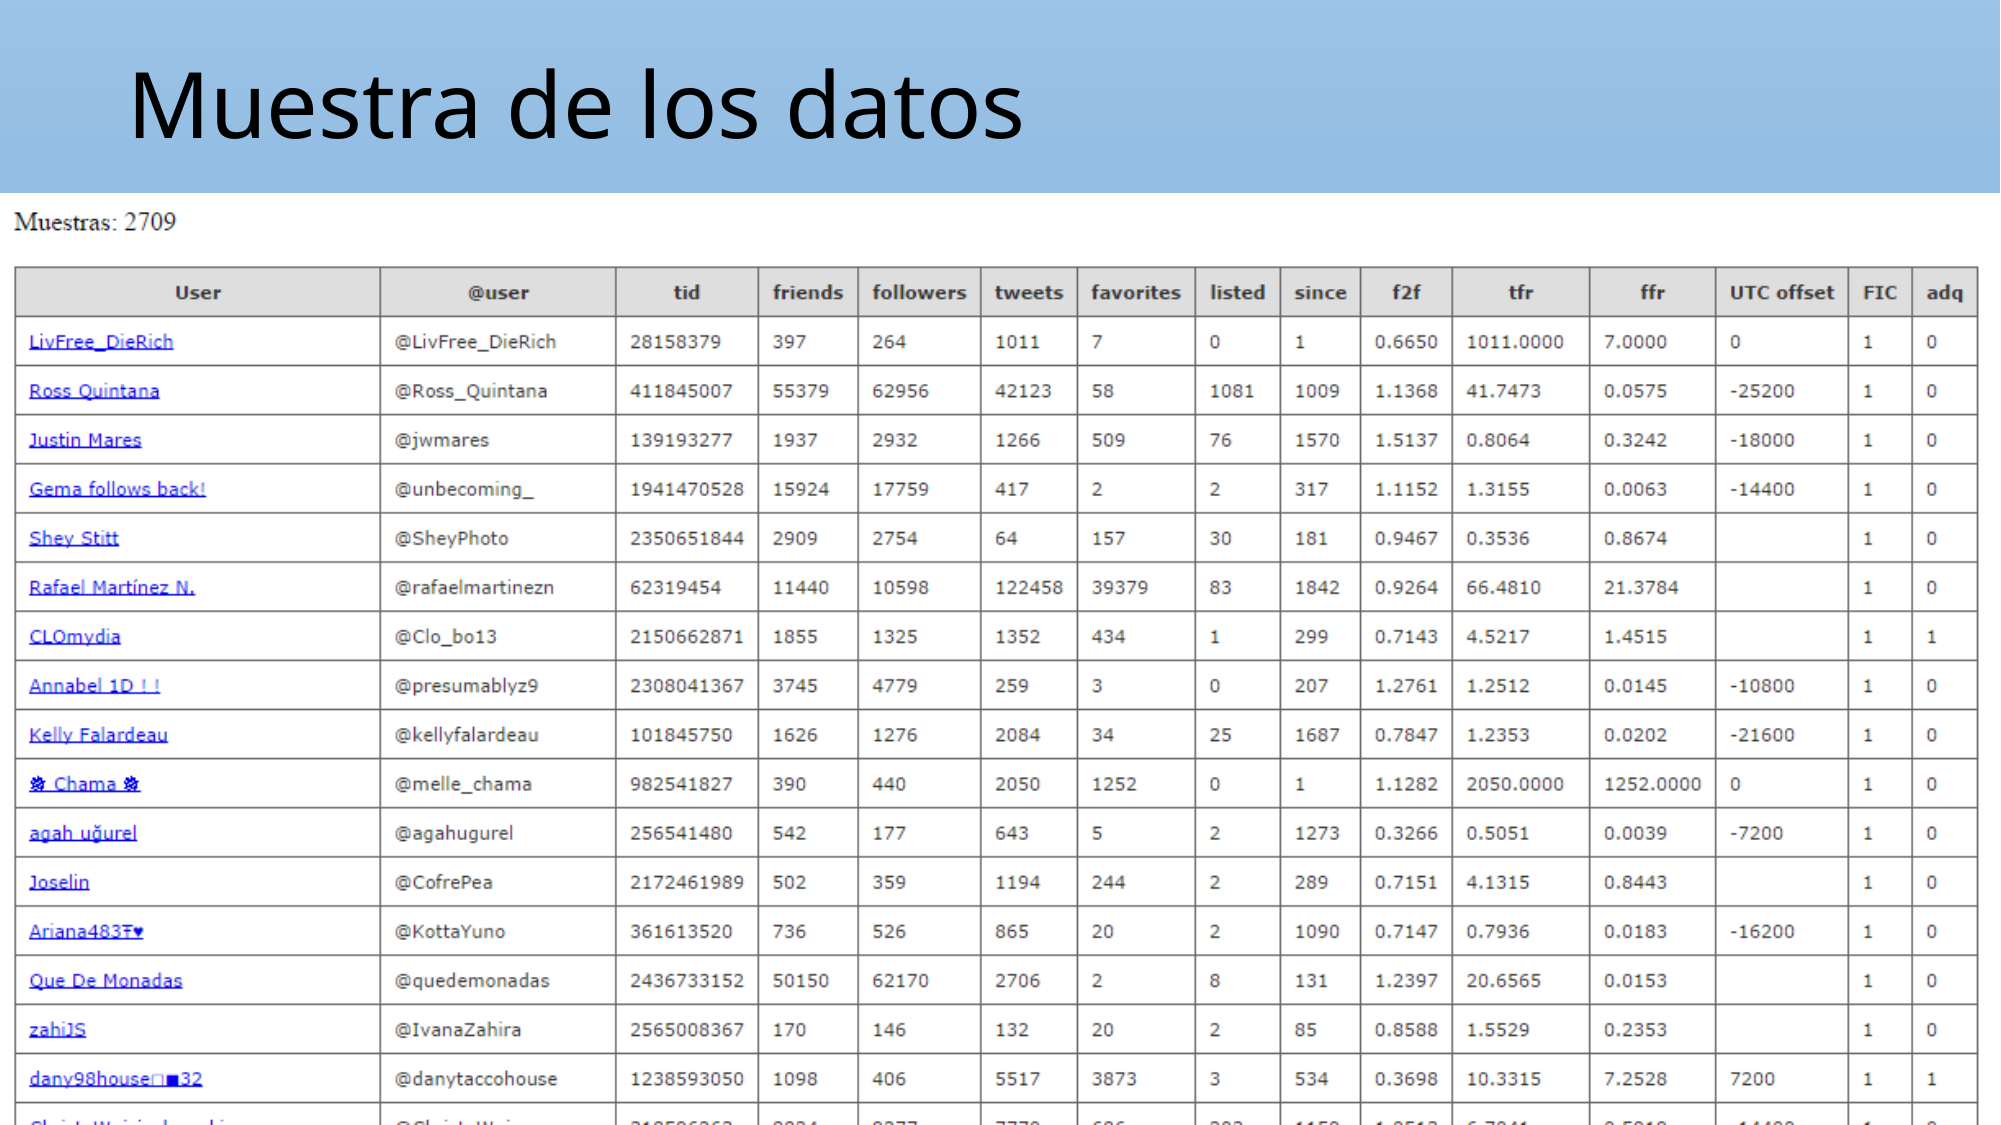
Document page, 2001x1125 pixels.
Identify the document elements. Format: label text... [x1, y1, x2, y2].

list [0, 193, 2000, 1125]
title Muestra de los datos [112, 0, 1838, 193]
